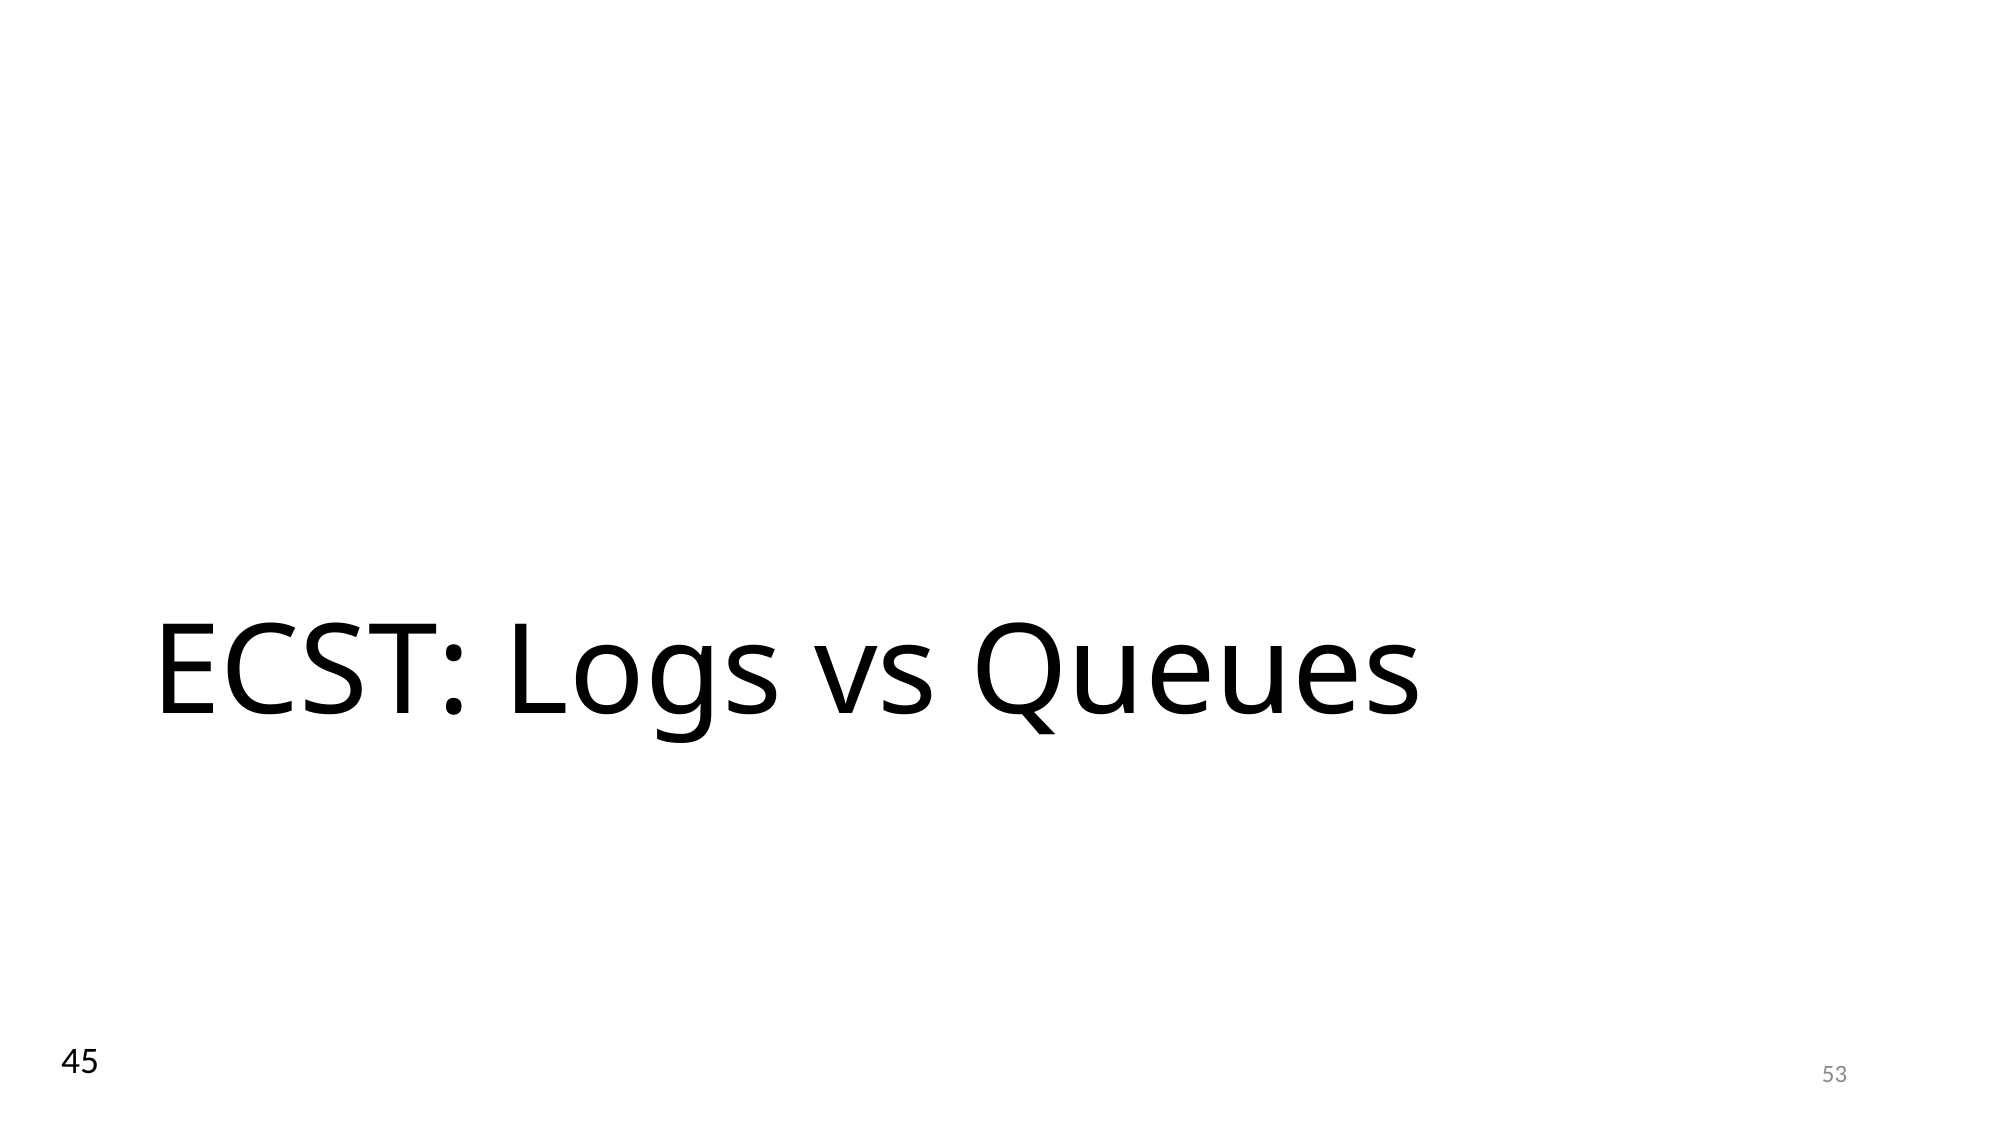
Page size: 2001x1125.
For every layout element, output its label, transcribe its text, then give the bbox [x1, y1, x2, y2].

title ECST: Logs vs Queues [136, 280, 1862, 749]
text_box 45 [46, 1028, 118, 1089]
slide_number 53 [1412, 1042, 1863, 1103]
